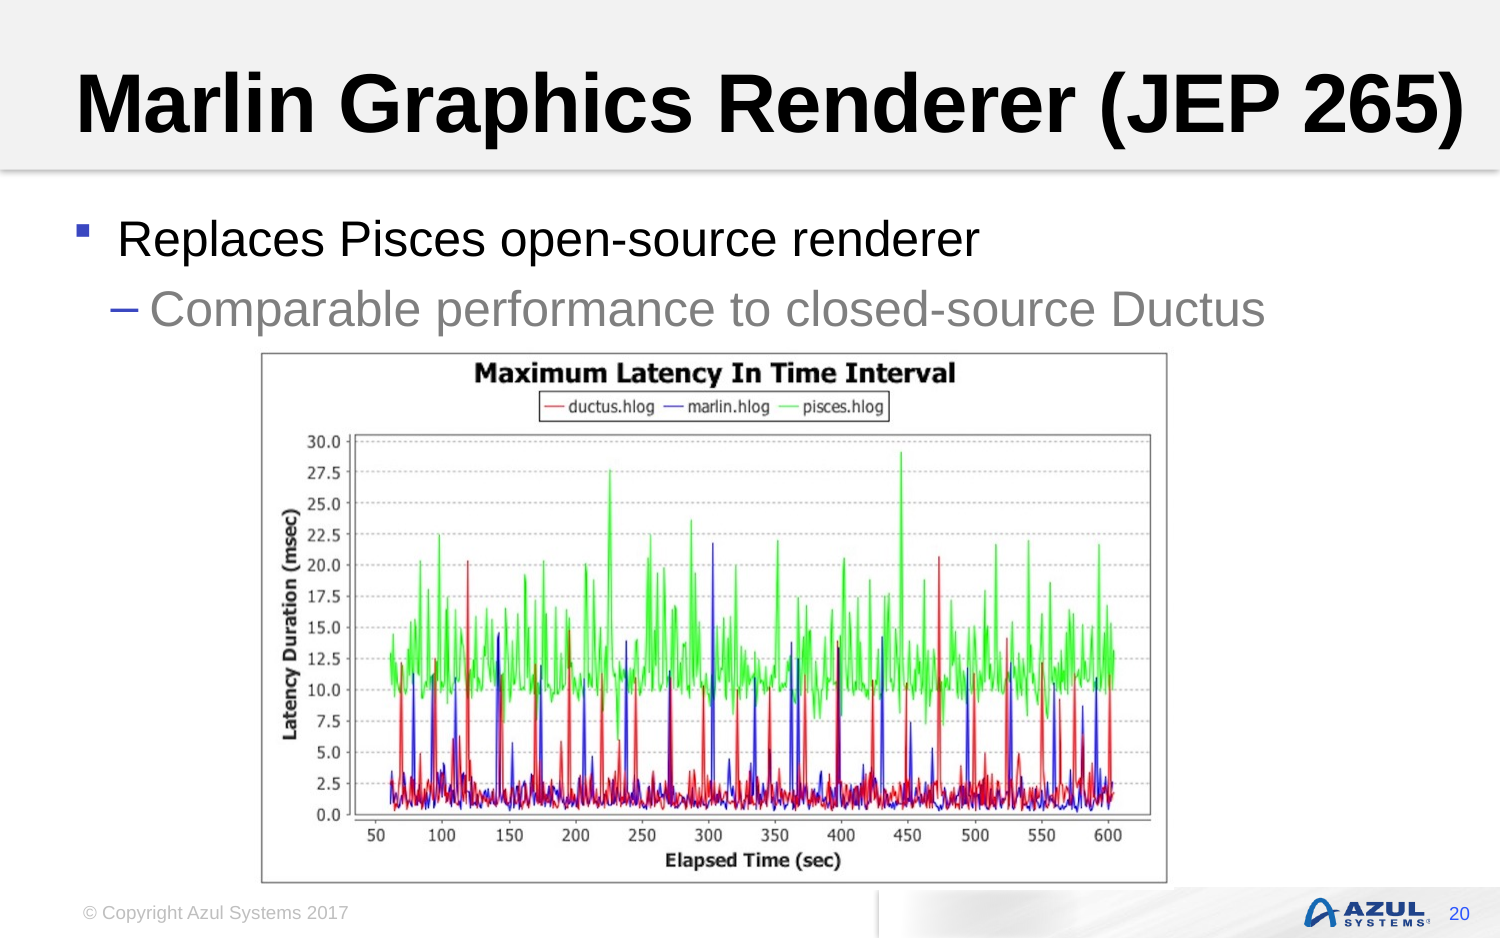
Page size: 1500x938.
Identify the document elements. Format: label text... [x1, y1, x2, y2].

title Marlin Graphics Renderer (JEP 265) [75, 49, 1500, 178]
list Replaces Pisces open-source renderer Comparable performance to closed-source Ductus [73, 206, 1428, 367]
slide_number 20 [1434, 887, 1500, 938]
picture [253, 339, 1434, 938]
